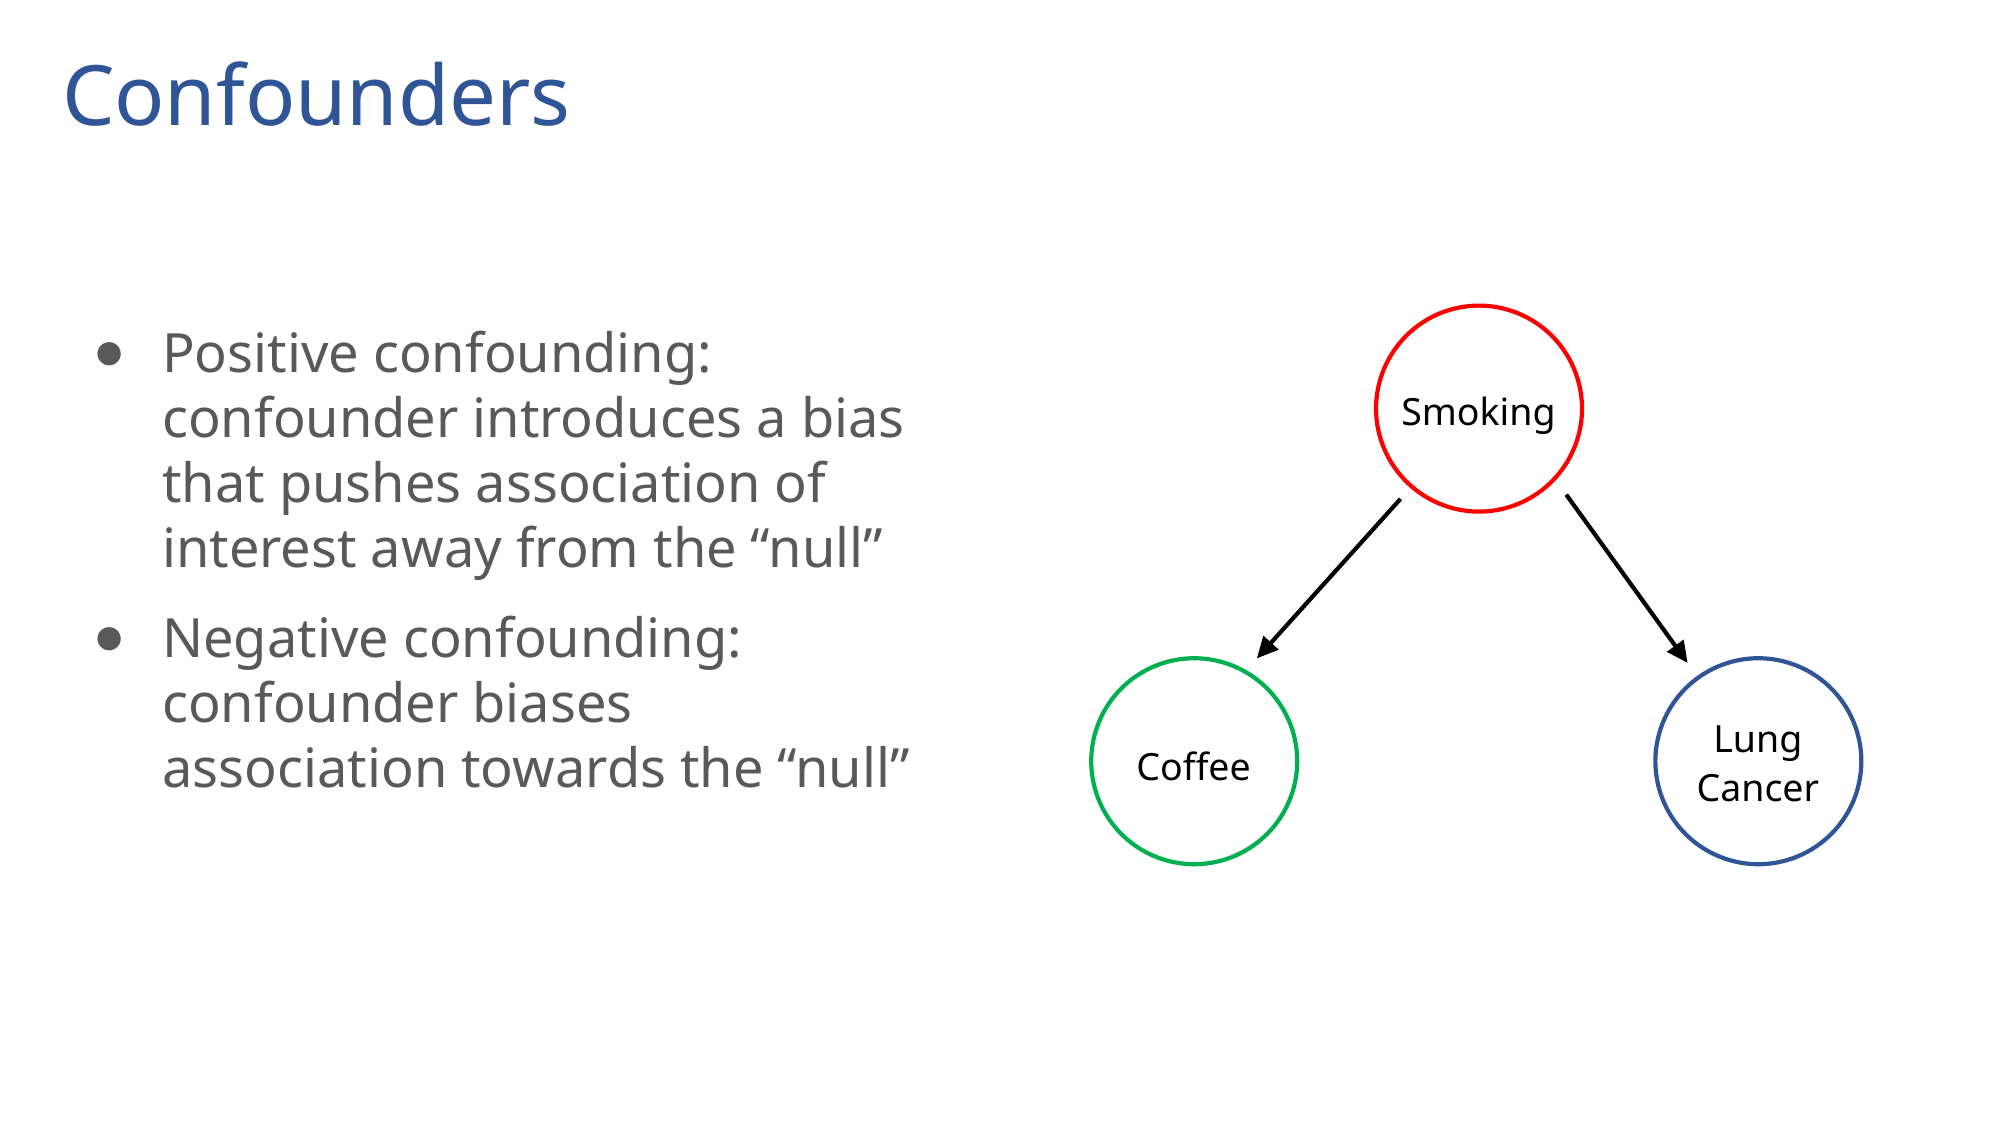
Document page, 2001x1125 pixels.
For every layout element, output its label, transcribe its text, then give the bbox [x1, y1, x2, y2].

text_box [1673, 822, 1843, 866]
text_box [1380, 304, 1578, 376]
text_box Positive confounding: confounder introduces a bias that pushes association of interest away from the “null” Negative confounding: confounder biases association towards the “null” [42, 298, 950, 1061]
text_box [1566, 494, 1688, 663]
text_box [1140, 850, 1249, 866]
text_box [1256, 498, 1401, 659]
text_box [1095, 657, 1294, 730]
text_box Smoking [1375, 376, 1582, 463]
text_box [1672, 657, 1844, 702]
title Confounders [42, 33, 1906, 159]
text_box Lung Cancer [1654, 702, 1862, 822]
text_box Coffee [1090, 730, 1298, 850]
text_box [1390, 463, 1568, 513]
